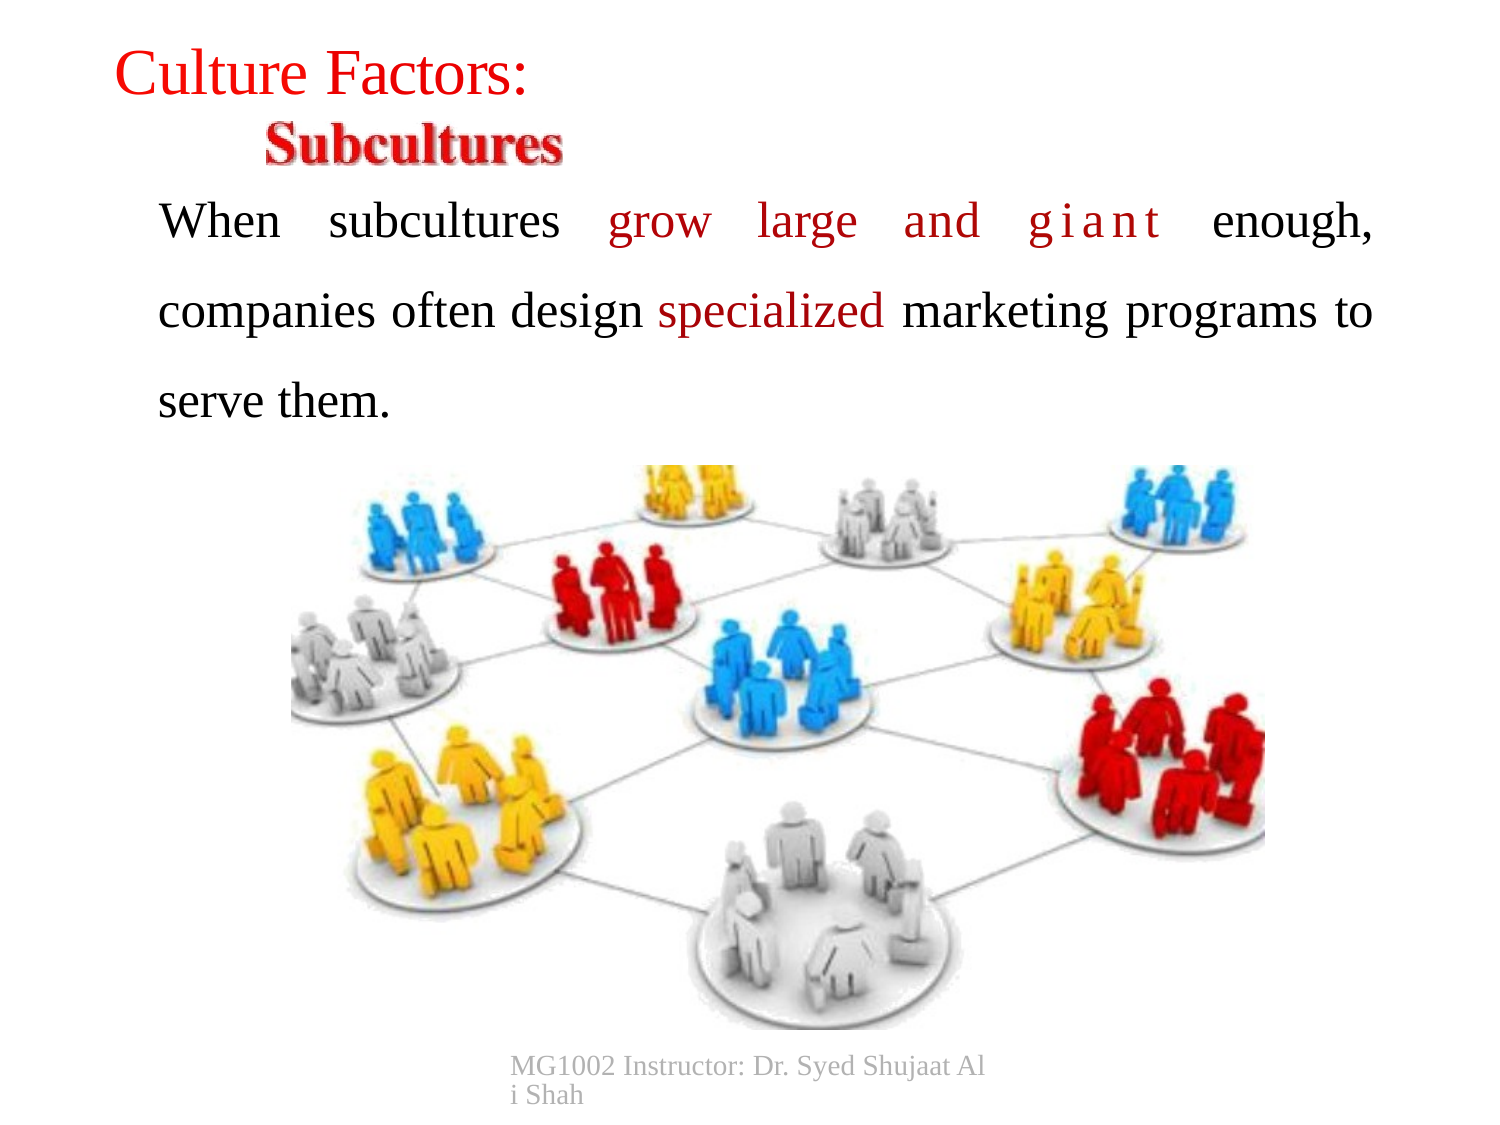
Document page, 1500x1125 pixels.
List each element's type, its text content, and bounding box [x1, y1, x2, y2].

picture [291, 465, 1265, 1030]
footer MG1002 Instructor: Dr. Syed Shujaat Ali Shah [510, 1046, 990, 1103]
picture [532, 121, 563, 155]
text_box When subcultures grow large and giant enough, companies often design specialized marketing programs to serve them. [155, 155, 1375, 428]
title Culture Factors: [112, 26, 532, 217]
